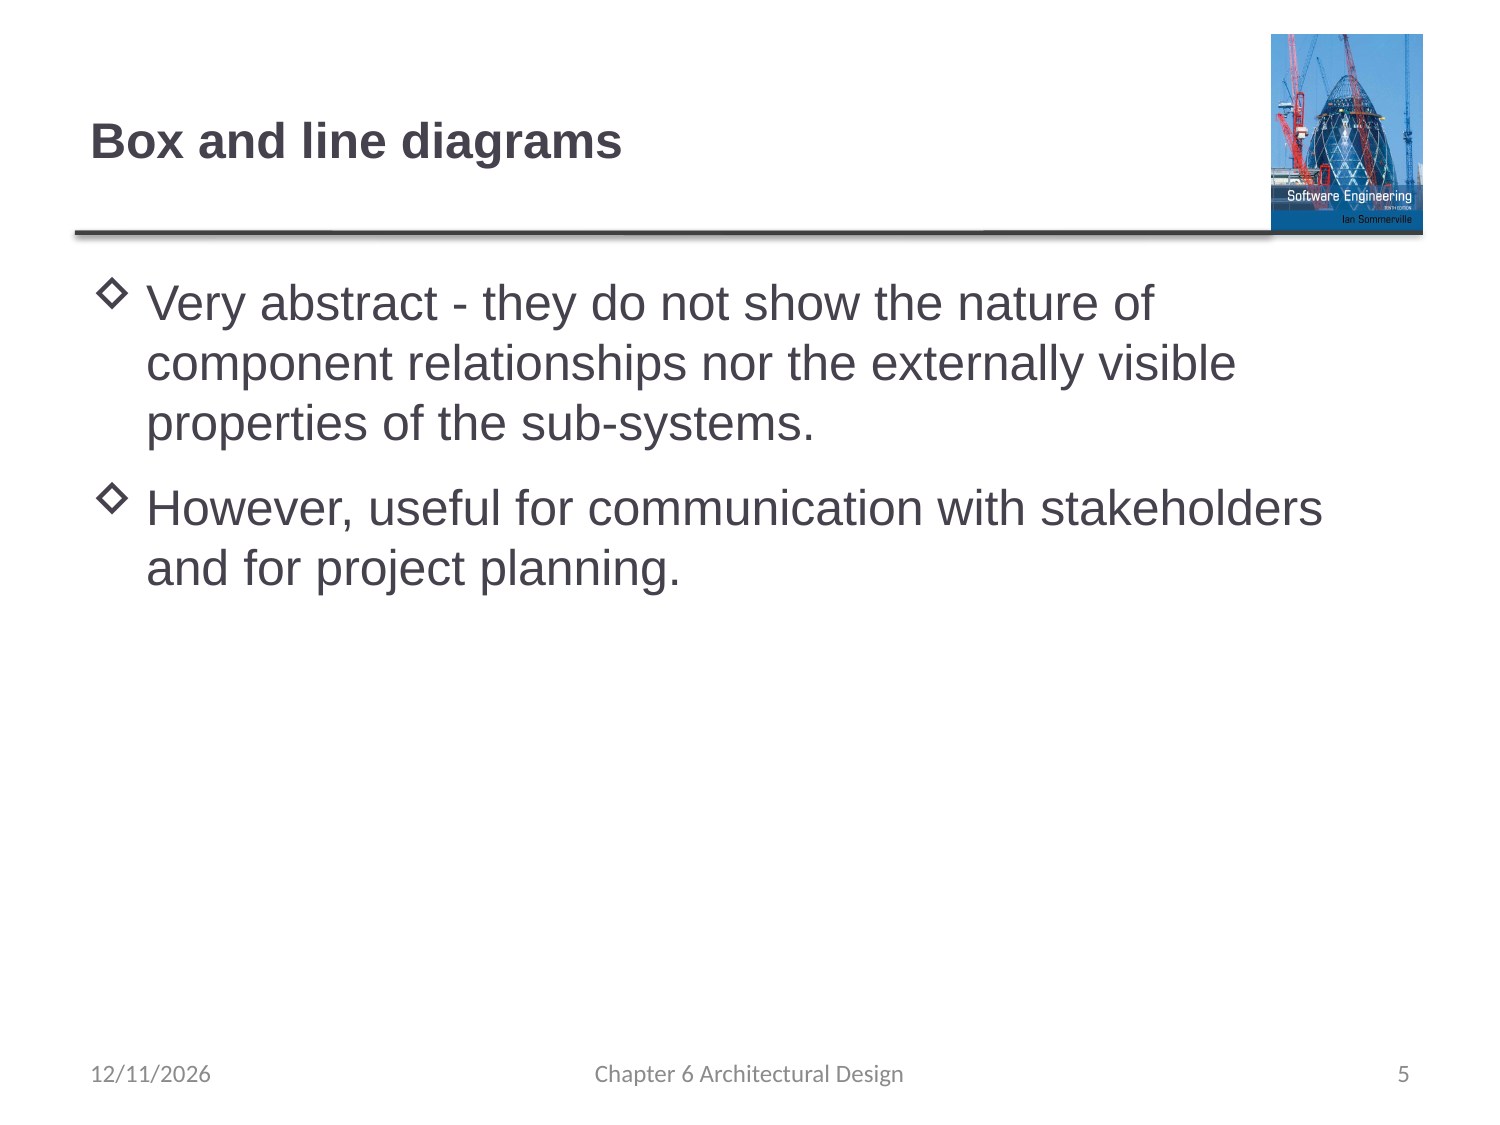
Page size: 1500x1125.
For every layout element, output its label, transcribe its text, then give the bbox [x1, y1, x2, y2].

list Very abstract - they do not show the nature of component relationships nor the externally visible properties of the sub-systems. However, useful for communication with stakeholders and for project planning. [75, 262, 1425, 1005]
picture [1271, 34, 1423, 230]
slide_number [75, 1042, 425, 1103]
title Box and line diagrams [74, 44, 1272, 233]
slide_number 5 [1074, 1042, 1425, 1103]
footer Chapter 6 Architectural Design [512, 1042, 988, 1103]
